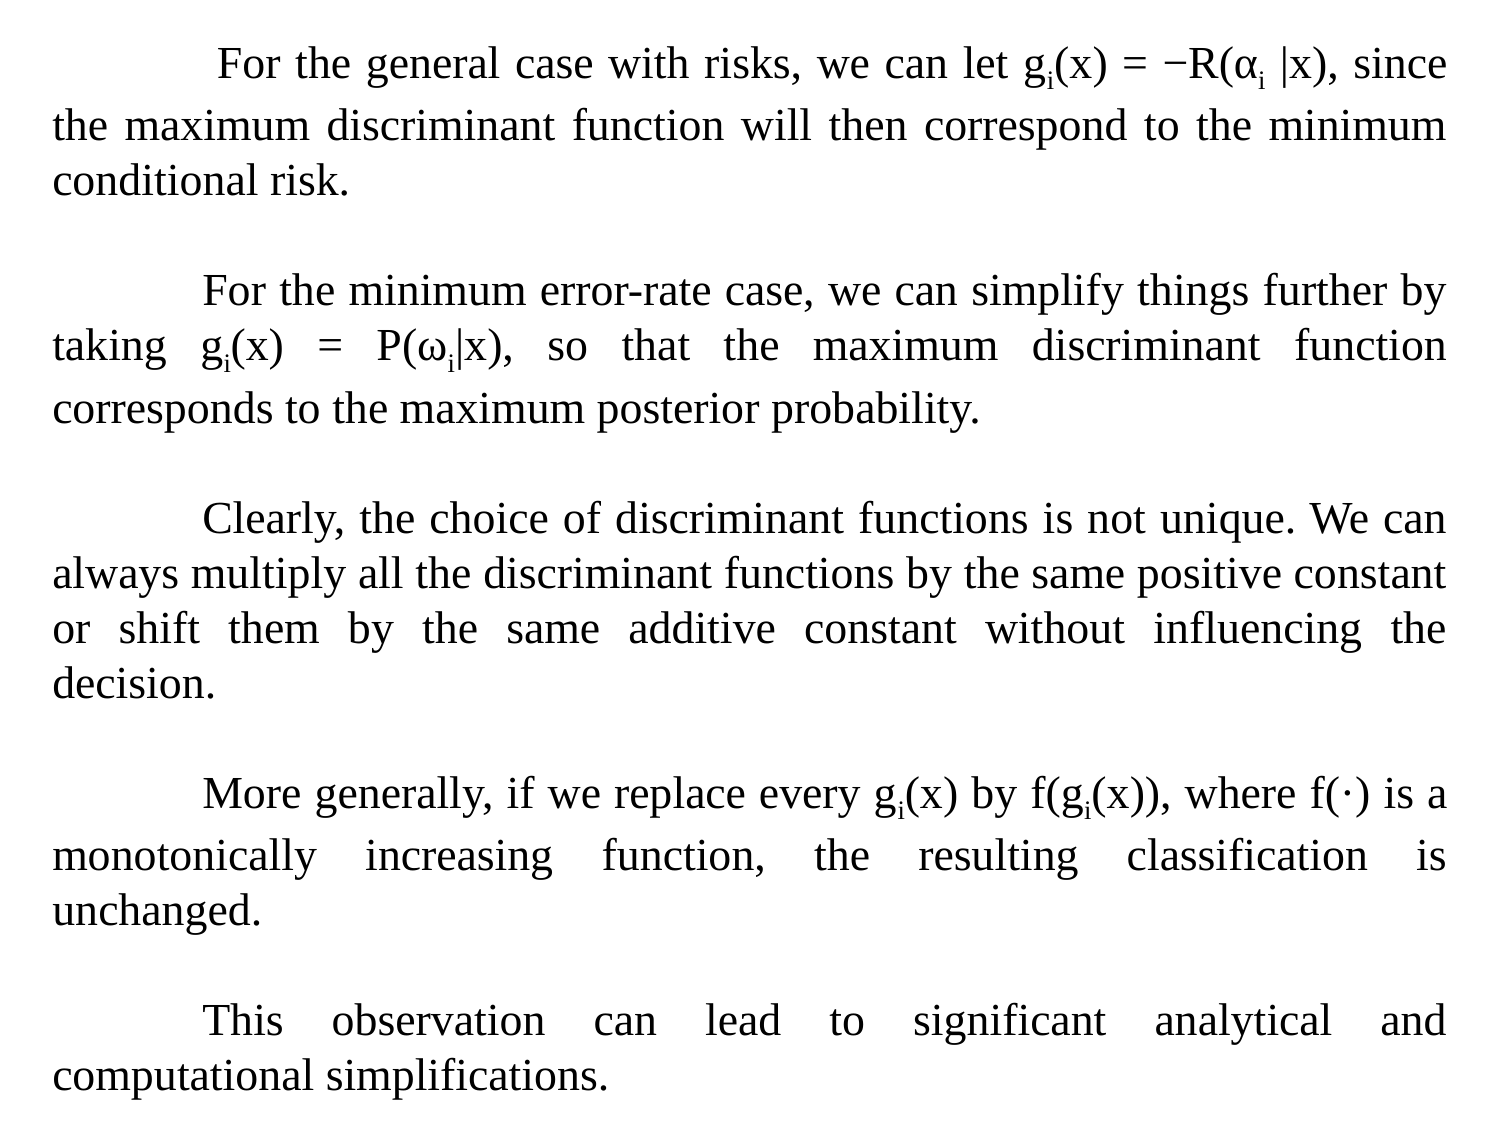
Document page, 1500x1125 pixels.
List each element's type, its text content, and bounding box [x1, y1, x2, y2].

text_box For the general case with risks, we can let gi(x) = −R(αi |x), since the maximum discriminant function will then correspond to the minimum conditional risk. For the minimum error-rate case, we can simplify things further by taking gi(x) = P(ωi|x), so that the maximum discriminant function corresponds to the maximum posterior probability. Clearly, the choice of discriminant functions is not unique. We can always multiply all the discriminant functions by the same positive constant or shift them by the same additive constant without influencing the decision. More generally, if we replace every gi(x) by f(gi(x)), where f(·) is a monotonically increasing function, the resulting classification is unchanged. This observation can lead to significant analytical and computational simplifications. [37, 24, 1463, 1107]
